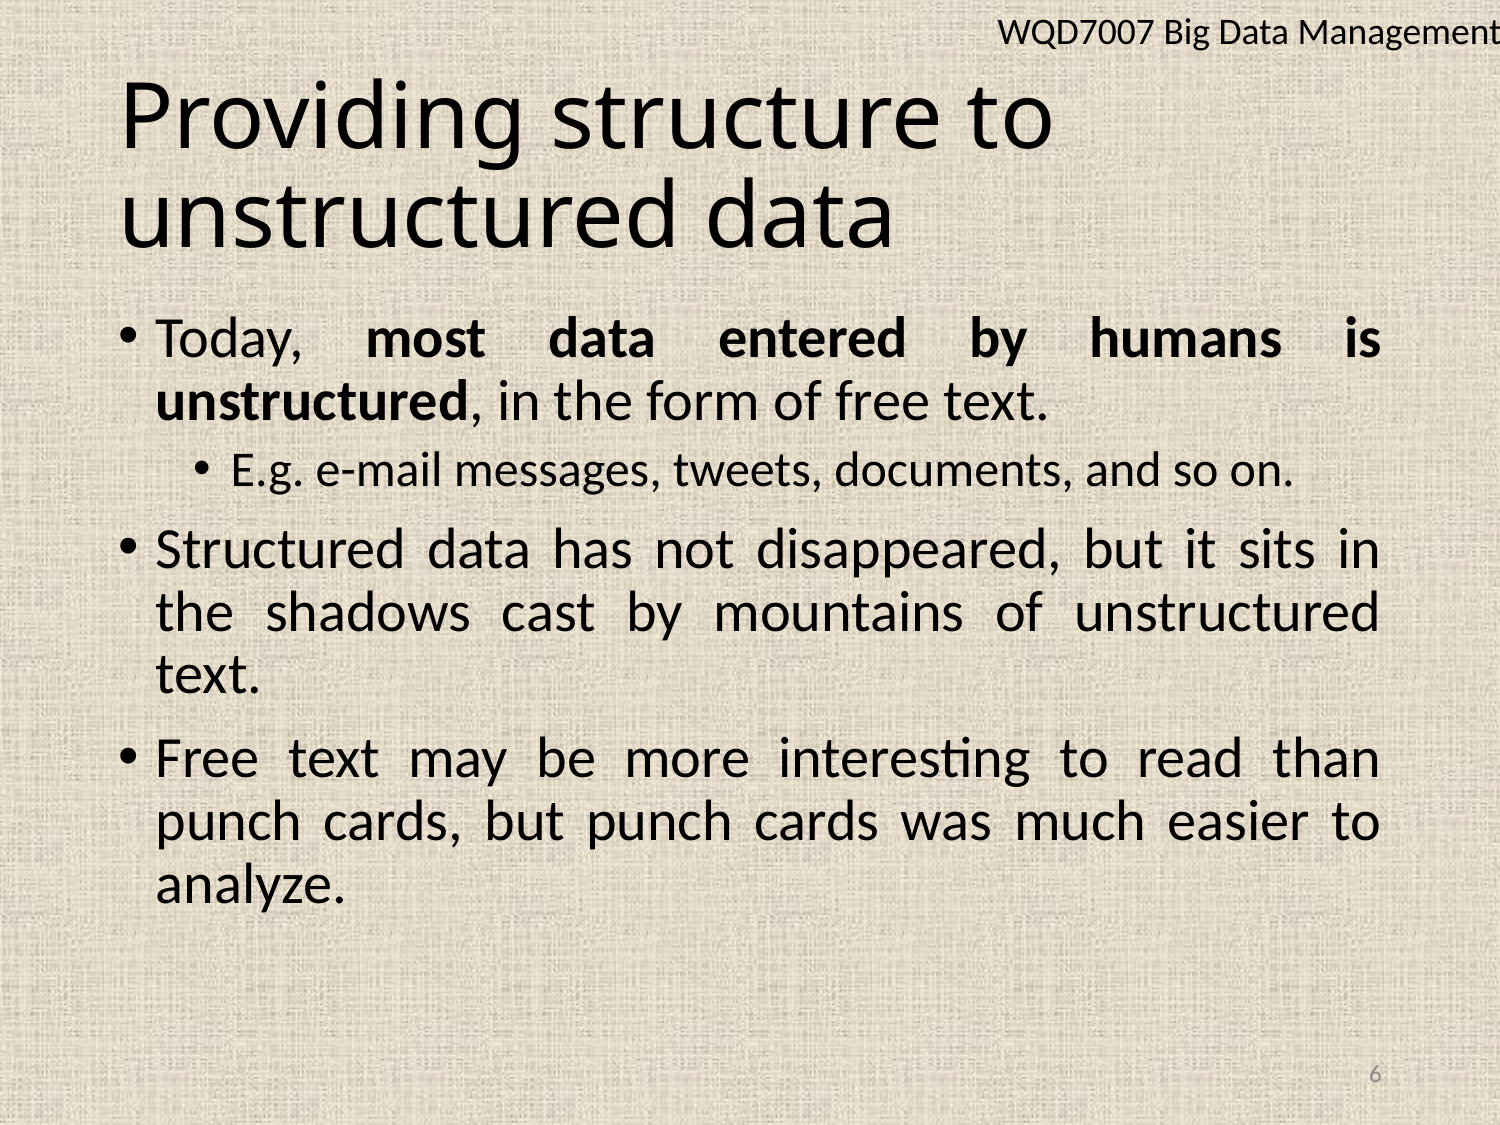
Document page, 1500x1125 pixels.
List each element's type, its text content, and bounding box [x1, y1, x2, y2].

title Providing structure to unstructured data [103, 59, 1397, 278]
slide_number 6 [1059, 1042, 1397, 1103]
text_box WQD7007 Big Data Management [982, 0, 1500, 60]
list Today, most data entered by humans is unstructured, in the form of free text. E.g. e-mail messages, tweets, documents, and so on. Structured data has not disappeared, but it sits in the shadows cast by mountains of unstructured text. Free text may be more interesting to read than punch cards, but punch cards was much easier to analyze. [103, 299, 1397, 1014]
